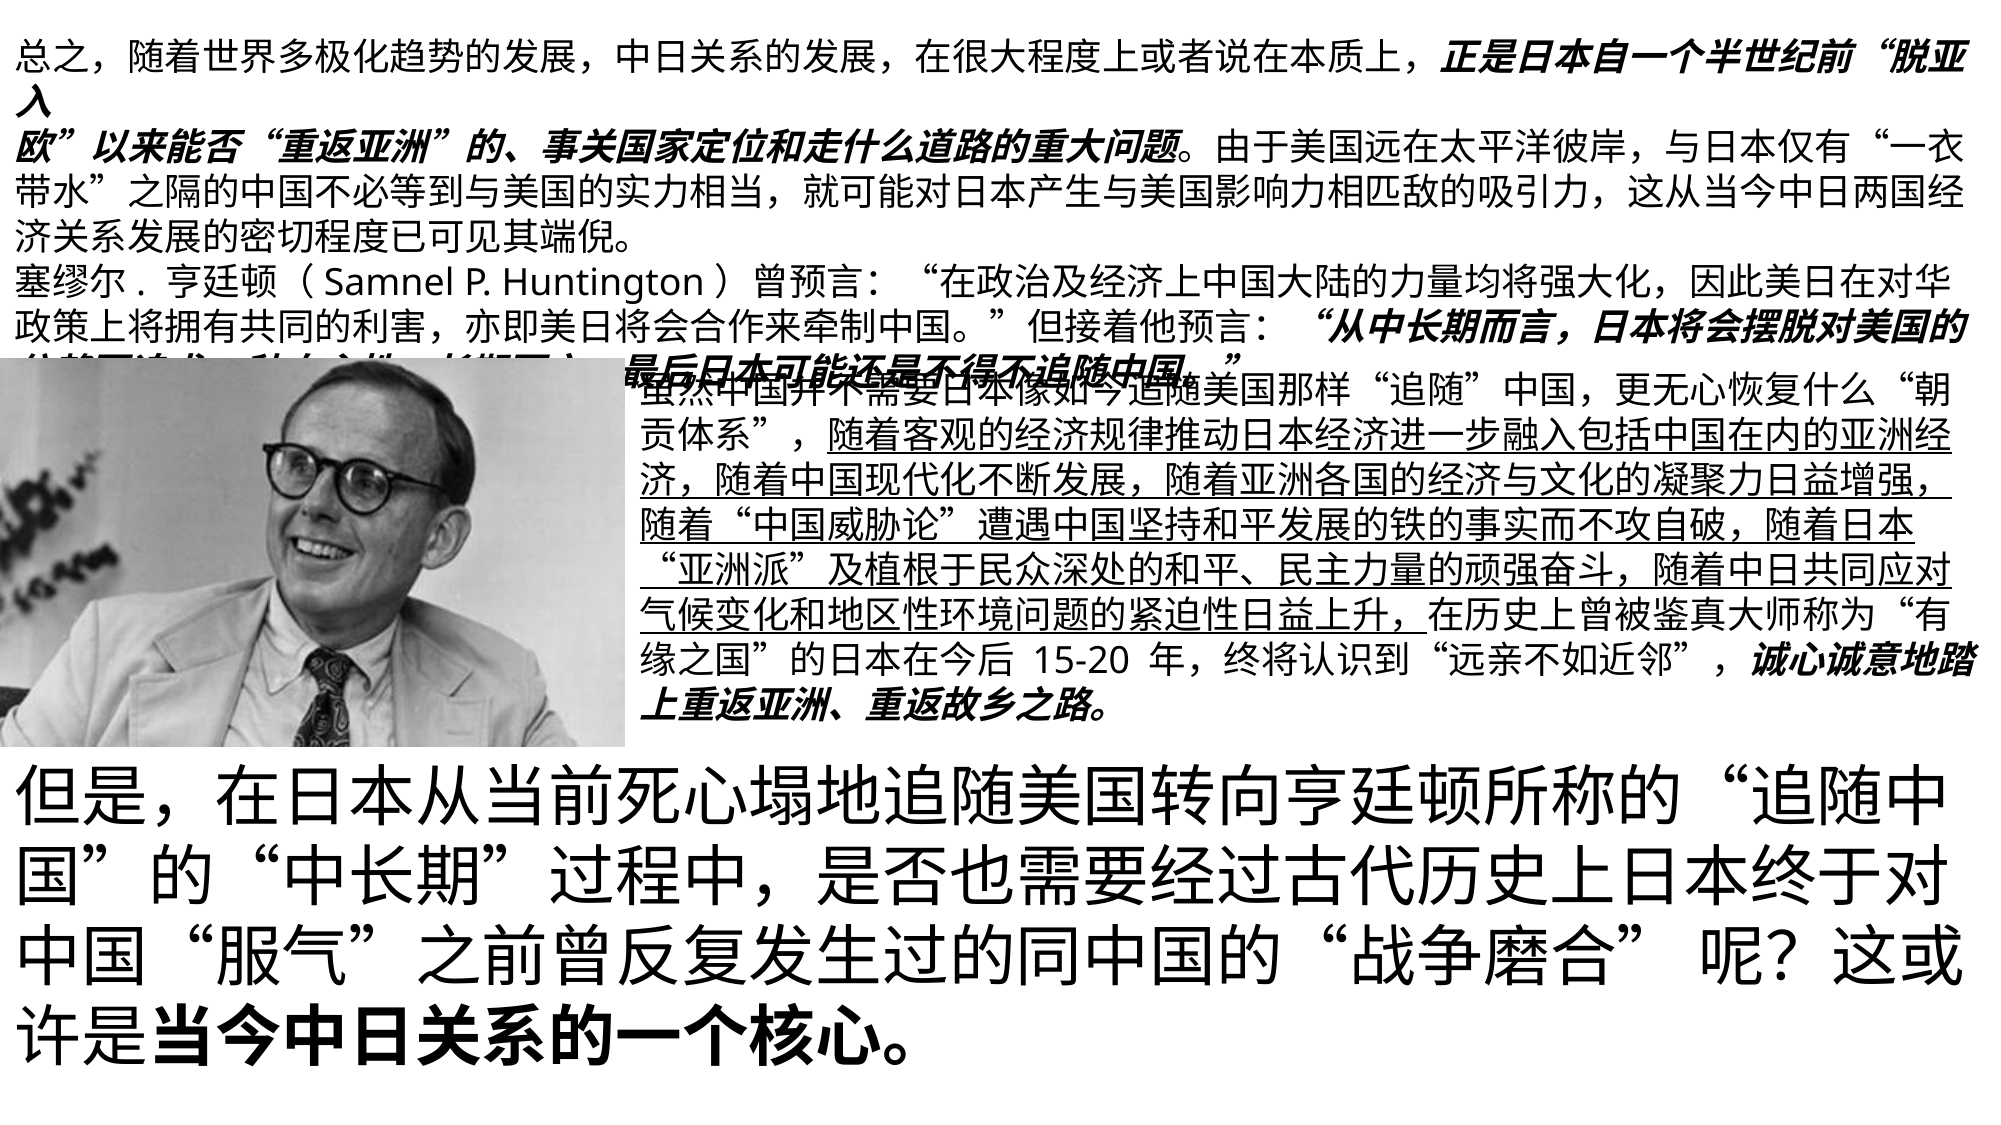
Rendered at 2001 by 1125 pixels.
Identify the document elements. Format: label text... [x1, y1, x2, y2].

text_box 总之，随着世界多极化趋势的发展，中日关系的发展，在很大程度上或者说在本质上，正是日本自一个半世纪前“脱亚入 欧”以来能否“重返亚洲”的、事关国家定位和走什么道路的重大问题。由于美国远在太平洋彼岸，与日本仅有“一衣带水”之隔的中国不必等到与美国的实力相当，就可能对日本产生与美国影响力相匹敌的吸引力，这从当今中日两国经济关系发展的密切程度已可见其端倪。 塞缪尔. 亨廷顿（Samnel P. Huntington）曾预言：“在政治及经济上中国大陆的力量均将强大化，因此美日在对华政策上将拥有共同的利害，亦即美日将会合作来牵制中国。”但接着他预言：“从中长期而言，日本将会摆脱对美国的依赖而追求Ḁ种自主性，长期而言，最后日本可能还是不得不追随中国。” [0, 25, 2000, 358]
text_box 但是，在日本从当前死心塌地追随美国转向亨廷顿所称的“追随中国”的“中长期”过程中，是否也需要经过古代历史上日本终于对中国“服气”之前曾反复发生过的同中国的“战争磨合” 呢？这或许是当今中日关系的一个核心。 [0, 746, 2000, 1081]
text_box 虽然中国并不需要日本像如今追随美国那样“追随”中国，更无心恢复什么“朝贡体系”，随着客观的经济规律推动日本经济进一步融入包括中国在内的亚洲经济，随着中国现代化不断发展，随着亚洲各国的经济与文化的凝聚力日益增强，随着“中国威胁论”遭遇中国坚持和平发展的铁的事实而不攻自破，随着日本“亚洲派”及植根于民众深处的和平、民主力量的顽强奋斗，随着中日共同应对气候变化和地区性环境问题的紧迫性日益上升，在历史上曾被鉴真大师称为“有缘之国”的日本在今后 15-20 年，终将认识到“远亲不如近邻”，诚心诚意地踏上重返亚洲、重返故乡之路。 [625, 358, 2000, 734]
picture [0, 358, 625, 747]
